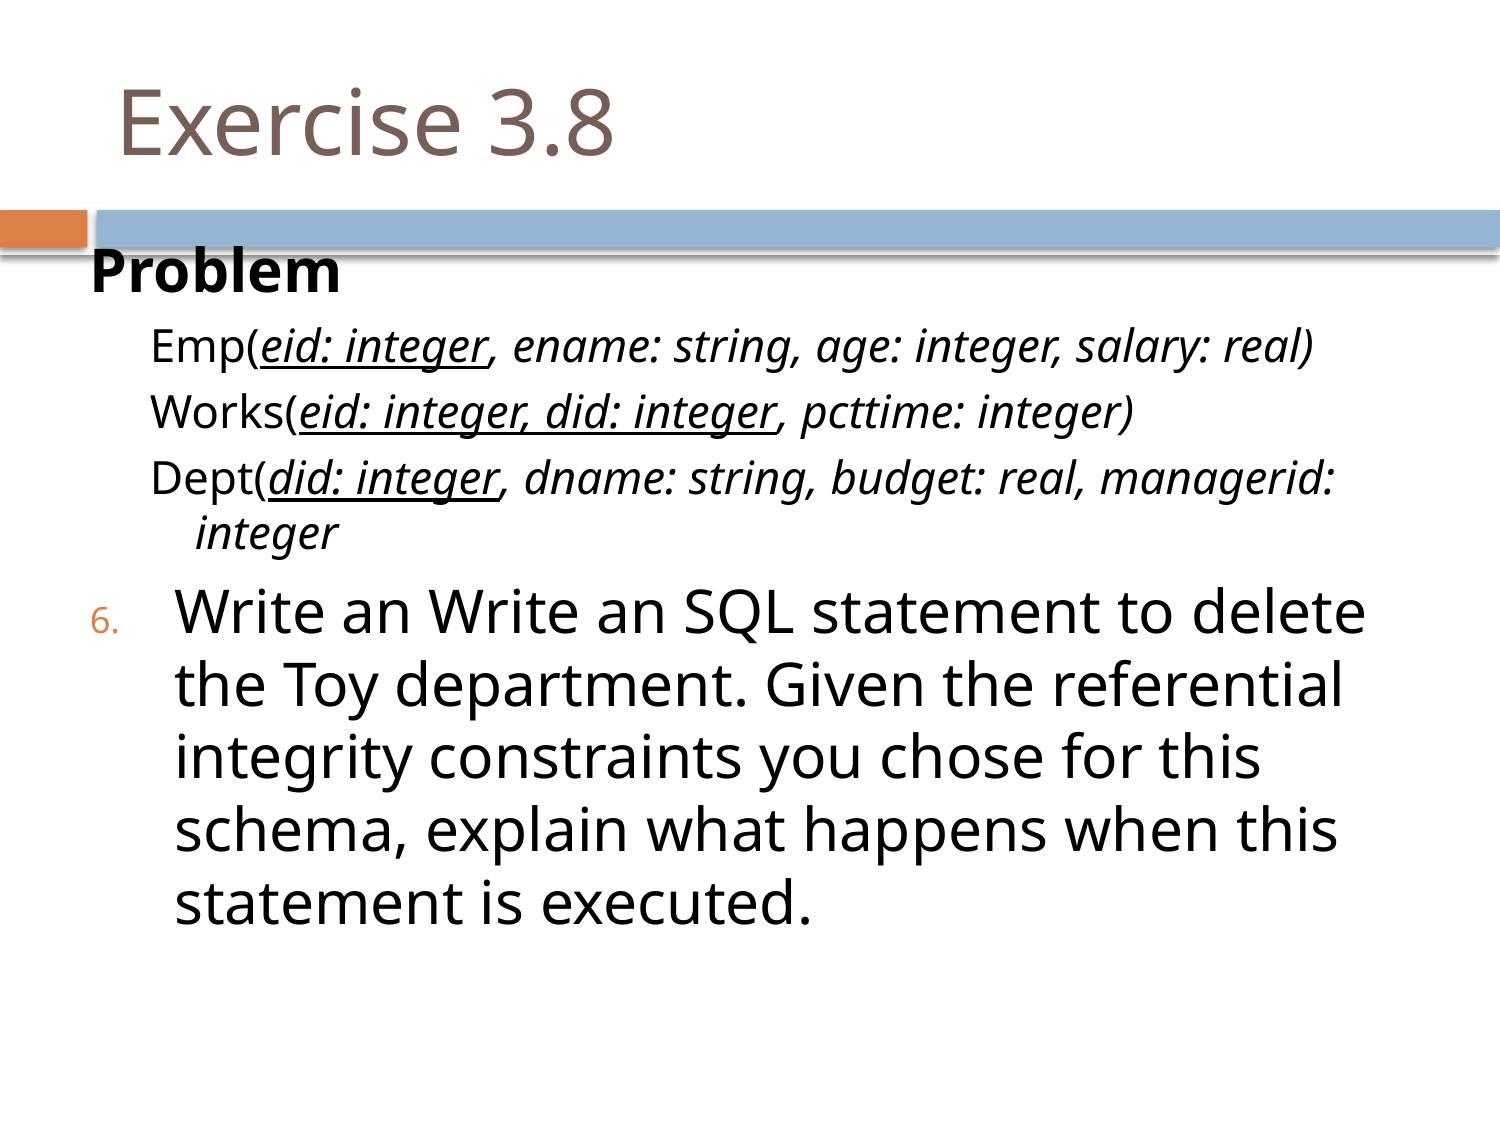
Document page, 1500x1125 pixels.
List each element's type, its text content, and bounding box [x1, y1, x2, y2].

title Exercise 3.8 [100, 37, 1438, 200]
list Problem Emp(eid: integer, ename: string, age: integer, salary: real) Works(eid: integer, did: integer, pcttime: integer) Dept(did: integer, dname: string, budget: real, managerid: integer Write an Write an SQL statement to delete the Toy department. Given the referential integrity constraints you chose for this schema, explain what happens when this statement is executed. [75, 224, 1425, 1025]
